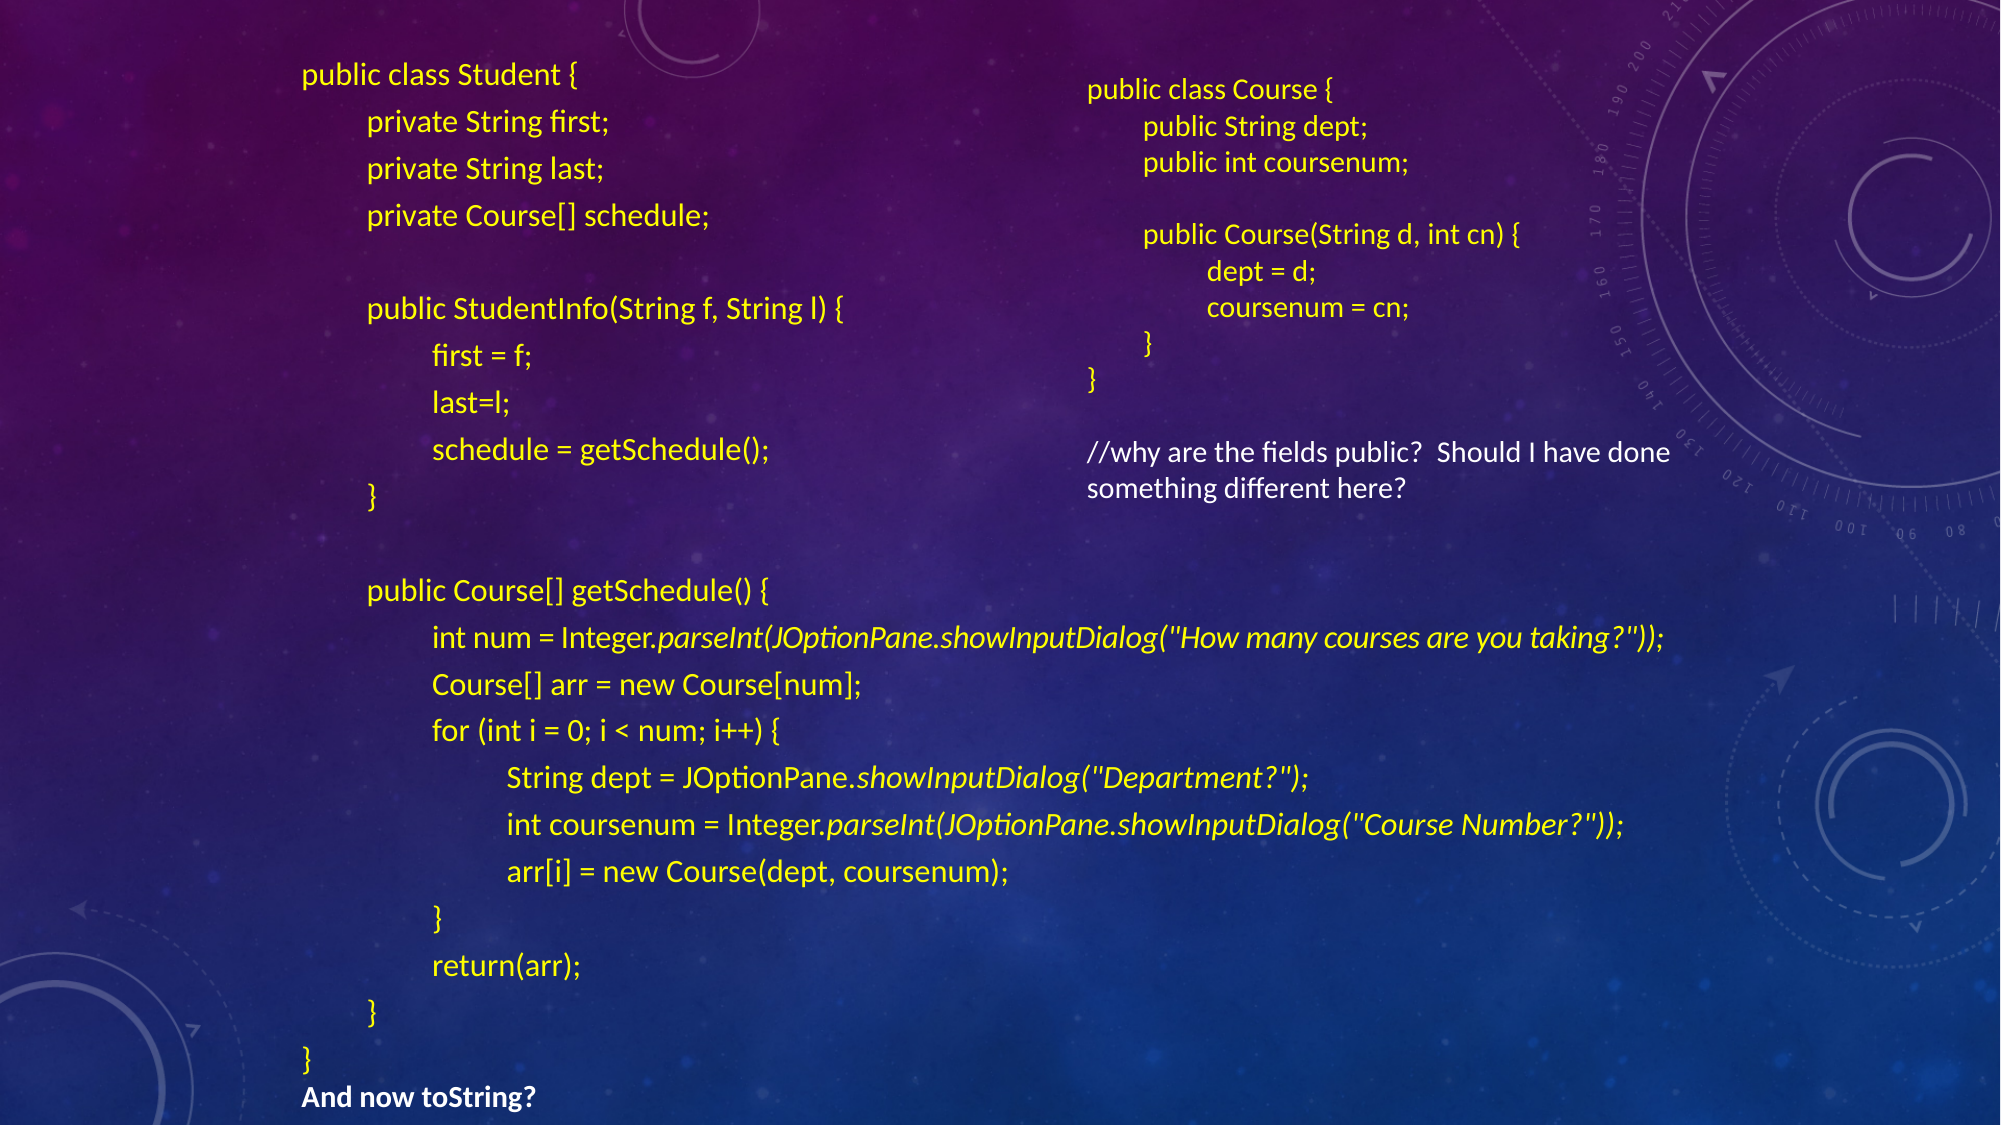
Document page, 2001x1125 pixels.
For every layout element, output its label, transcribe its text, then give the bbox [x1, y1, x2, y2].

list public class Student { private String first; private String last; private Course[] schedule; public StudentInfo(String f, String l) { first = f; last=l; schedule = getSchedule(); } public Course[] getSchedule() { int num = Integer.parseInt(JOptionPane.showInputDialog("How many courses are you taking?")); Course[] arr = new Course[num]; for (int i = 0; i < num; i++) { String dept = JOptionPane.showInputDialog("Department?"); int coursenum = Integer.parseInt(JOptionPane.showInputDialog("Course Number?")); arr[i] = new Course(dept, coursenum); } return(arr); } } And now toString? [286, 37, 1732, 1125]
picture [0, 0, 2001, 1125]
text_box public class Course { public String dept; public int coursenum; public Course(String d, int cn) { dept = d; coursenum = cn; } } //why are the fields public? Should I have done something different here? [1016, 62, 1748, 516]
